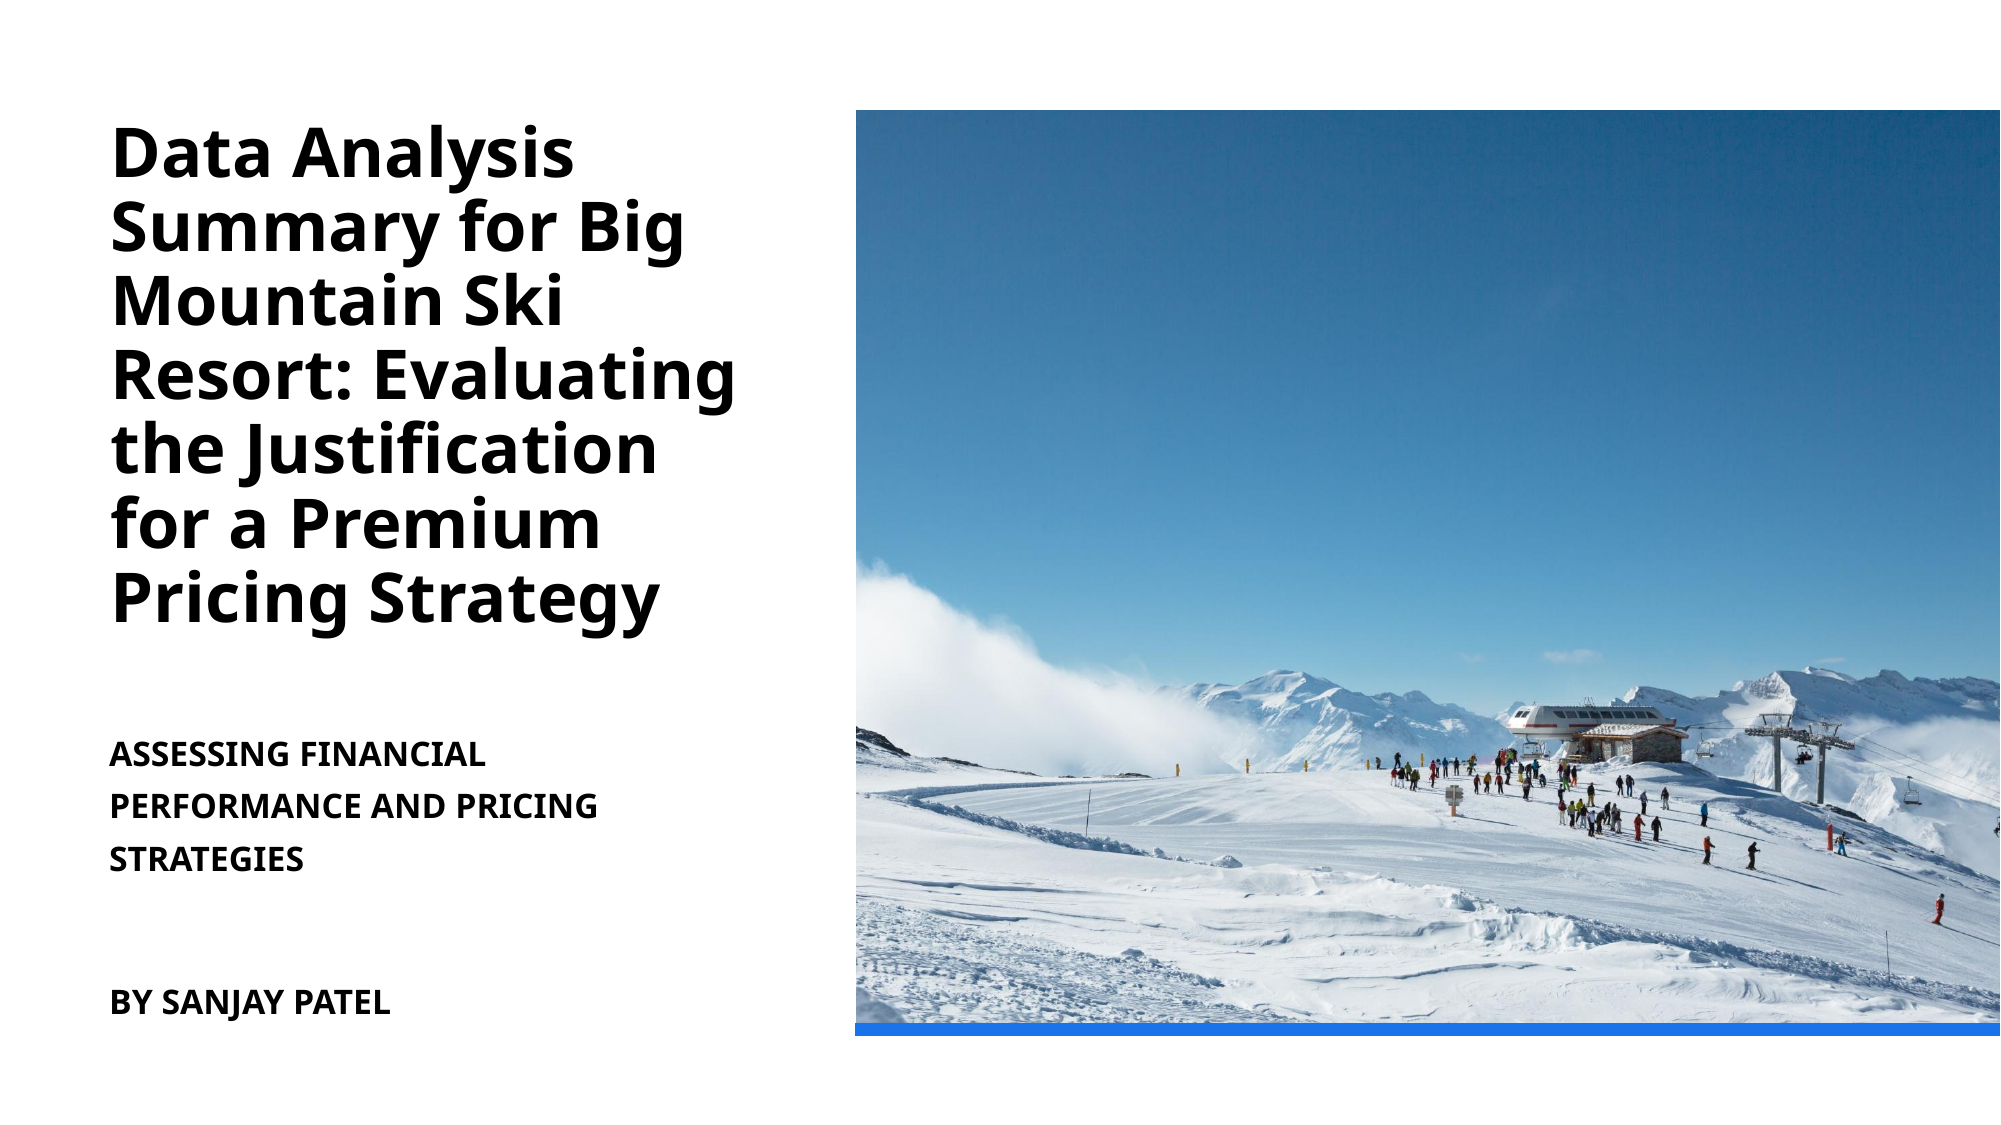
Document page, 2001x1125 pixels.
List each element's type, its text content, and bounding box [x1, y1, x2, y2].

title Data Analysis Summary for Big Mountain Ski Resort: Evaluating the Justification for a Premium Pricing Strategy [95, 110, 761, 686]
subtitle ASSESSING FINANCIAL PERFORMANCE AND PRICING STRATEGIES BY SANJAY PATEL [94, 711, 738, 1029]
text_box [0, 0, 2000, 1125]
picture [855, 110, 2000, 1028]
